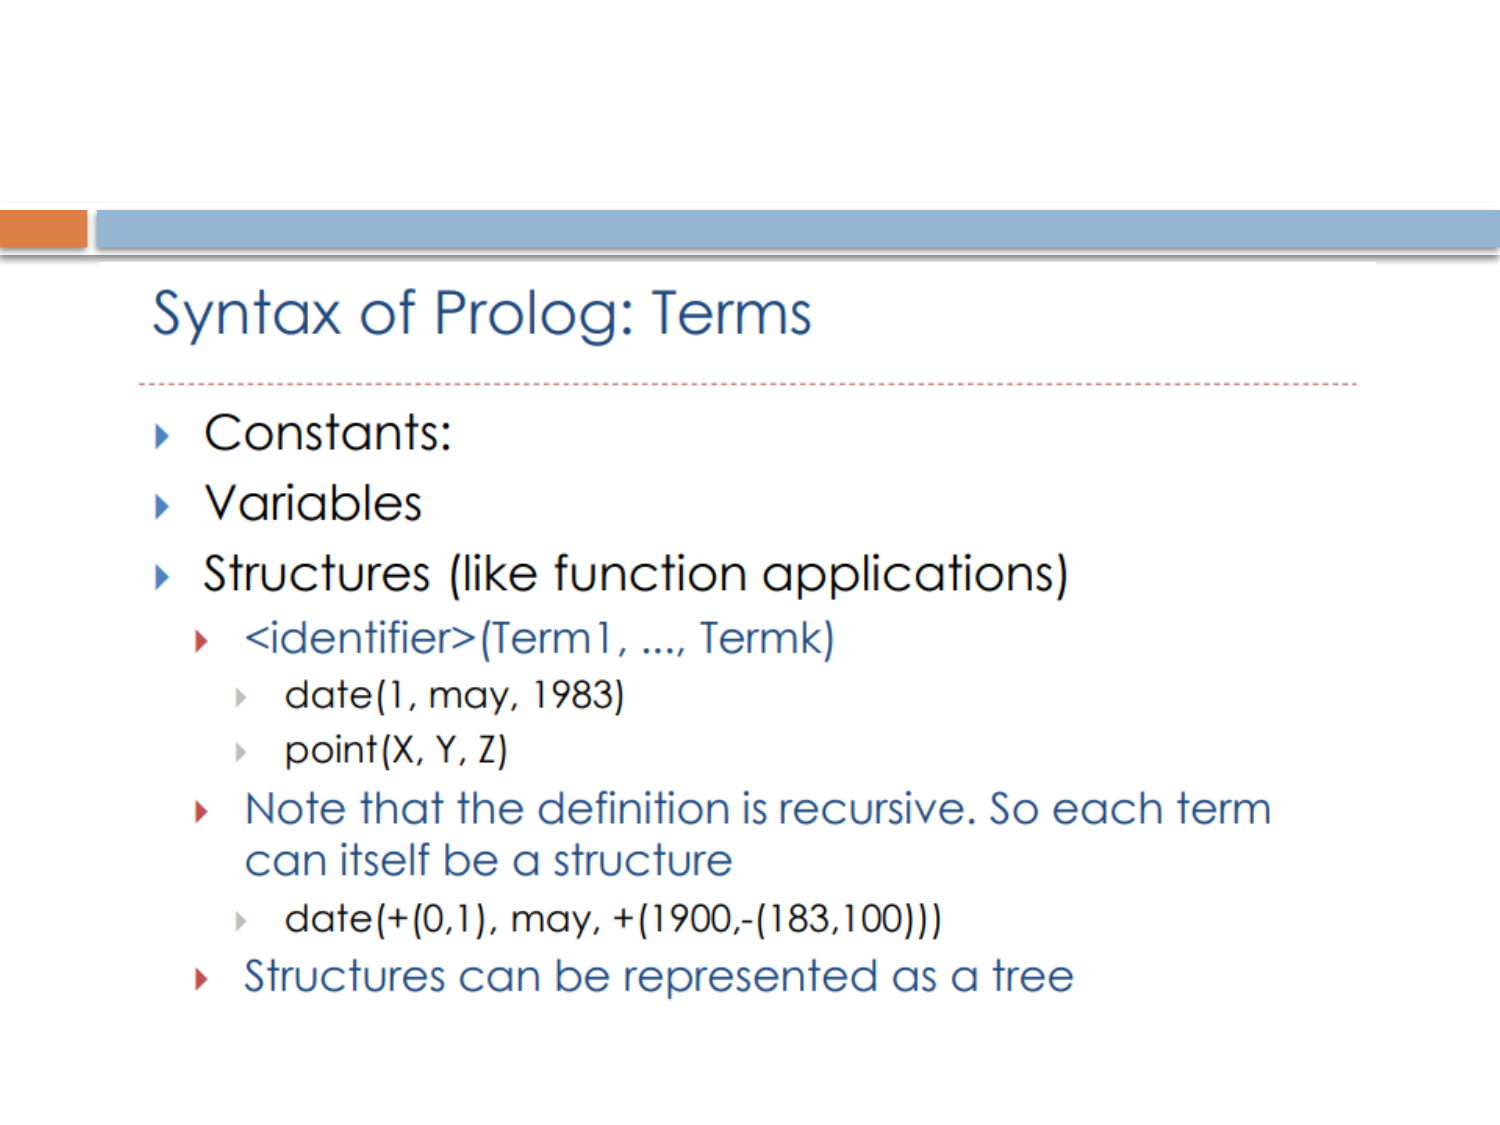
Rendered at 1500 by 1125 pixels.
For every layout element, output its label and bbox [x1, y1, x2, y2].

picture [100, 262, 1376, 1046]
